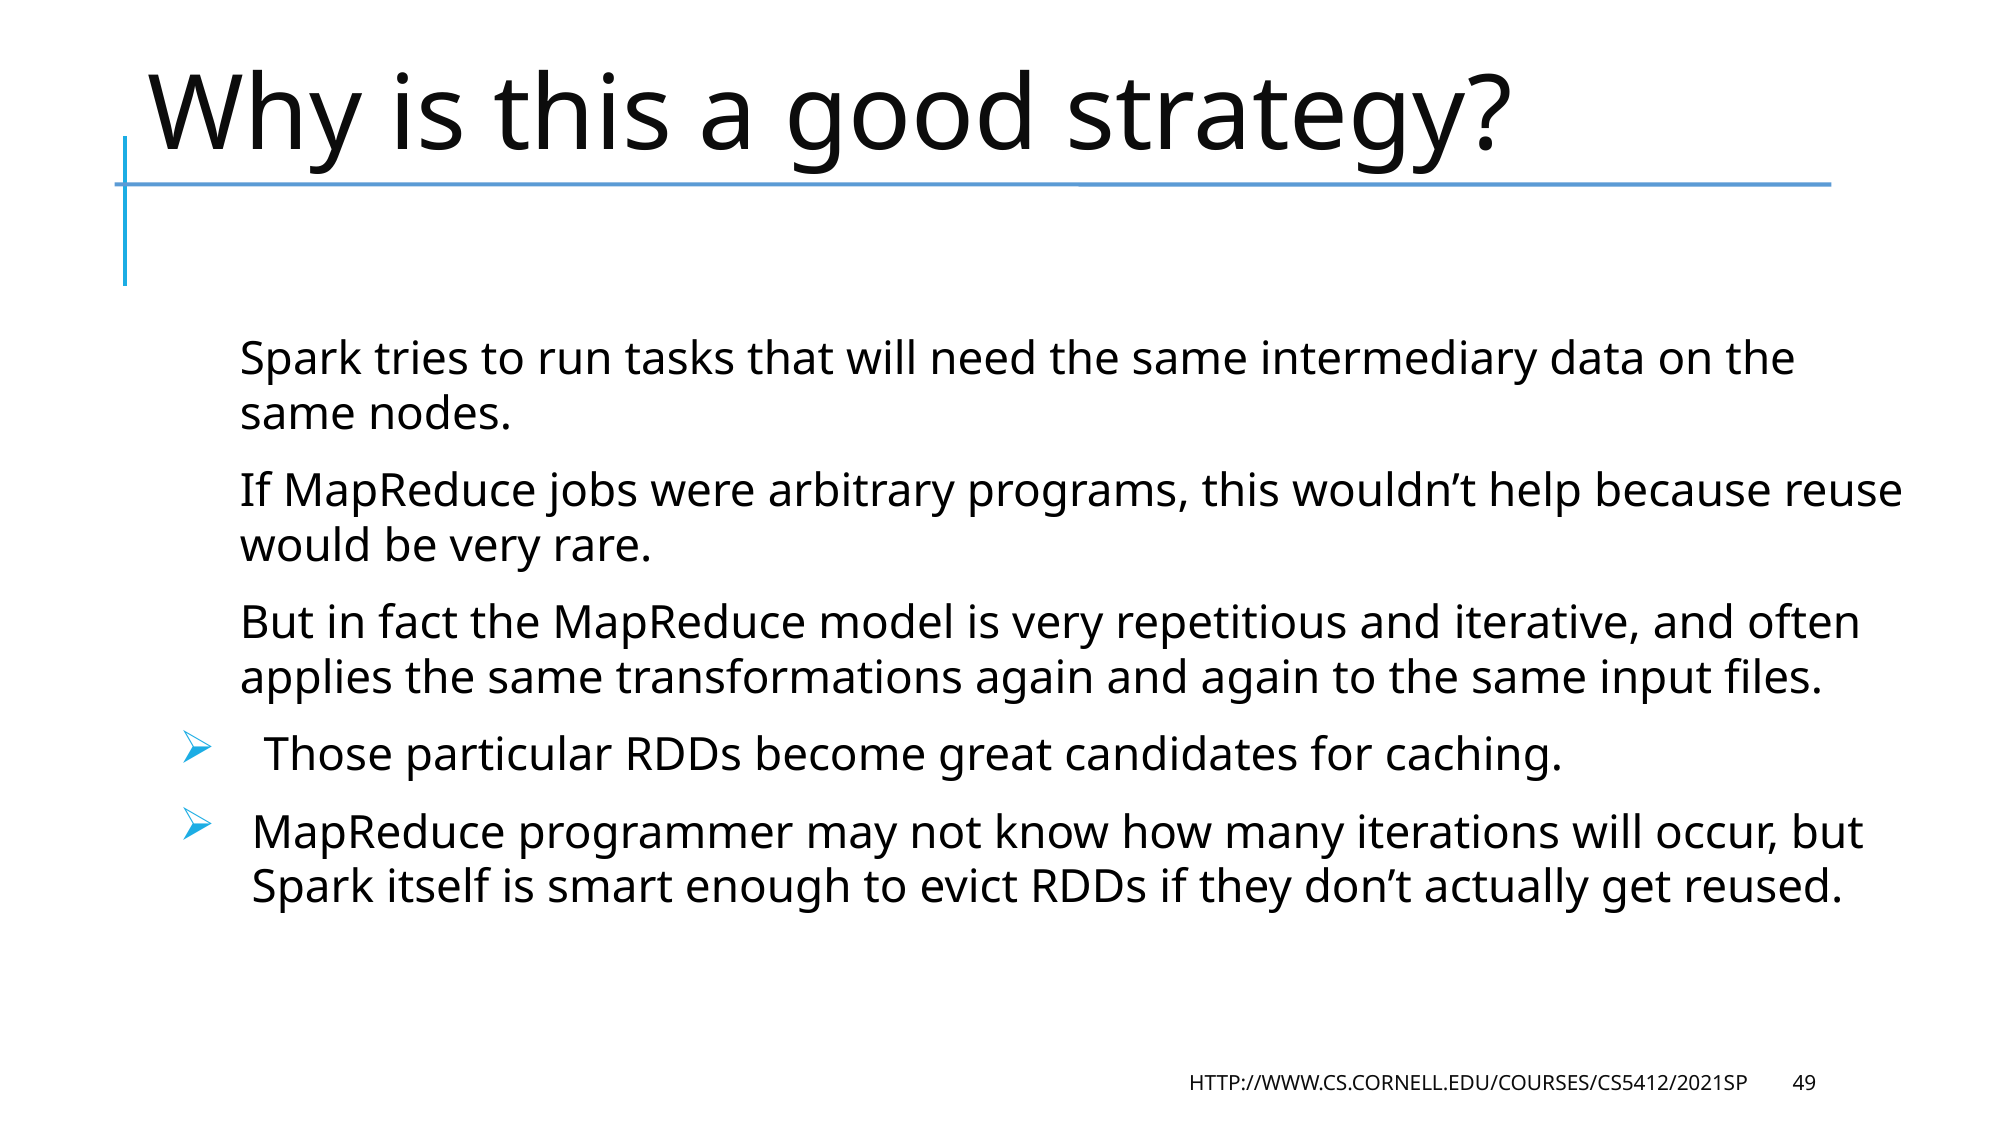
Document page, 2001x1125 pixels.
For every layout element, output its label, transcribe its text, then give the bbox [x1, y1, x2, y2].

slide_number 49 [1777, 1061, 1938, 1107]
list Spark tries to run tasks that will need the same intermediary data on the same nodes. If MapReduce jobs were arbitrary programs, this wouldn’t help because reuse would be very rare. But in fact the MapReduce model is very repetitious and iterative, and often applies the same transformations again and again to the same input files. Those particular RDDs become great candidates for caching. MapReduce programmer may not know how many iterations will occur, but Spark itself is smart enough to evict RDDs if they don’t actually get reused. [149, 313, 1938, 889]
title Why is this a good strategy? [132, 55, 1858, 185]
footer HTTP://WWW.CS.CORNELL.EDU/COURSES/CS5412/2021SP [794, 1061, 1763, 1107]
